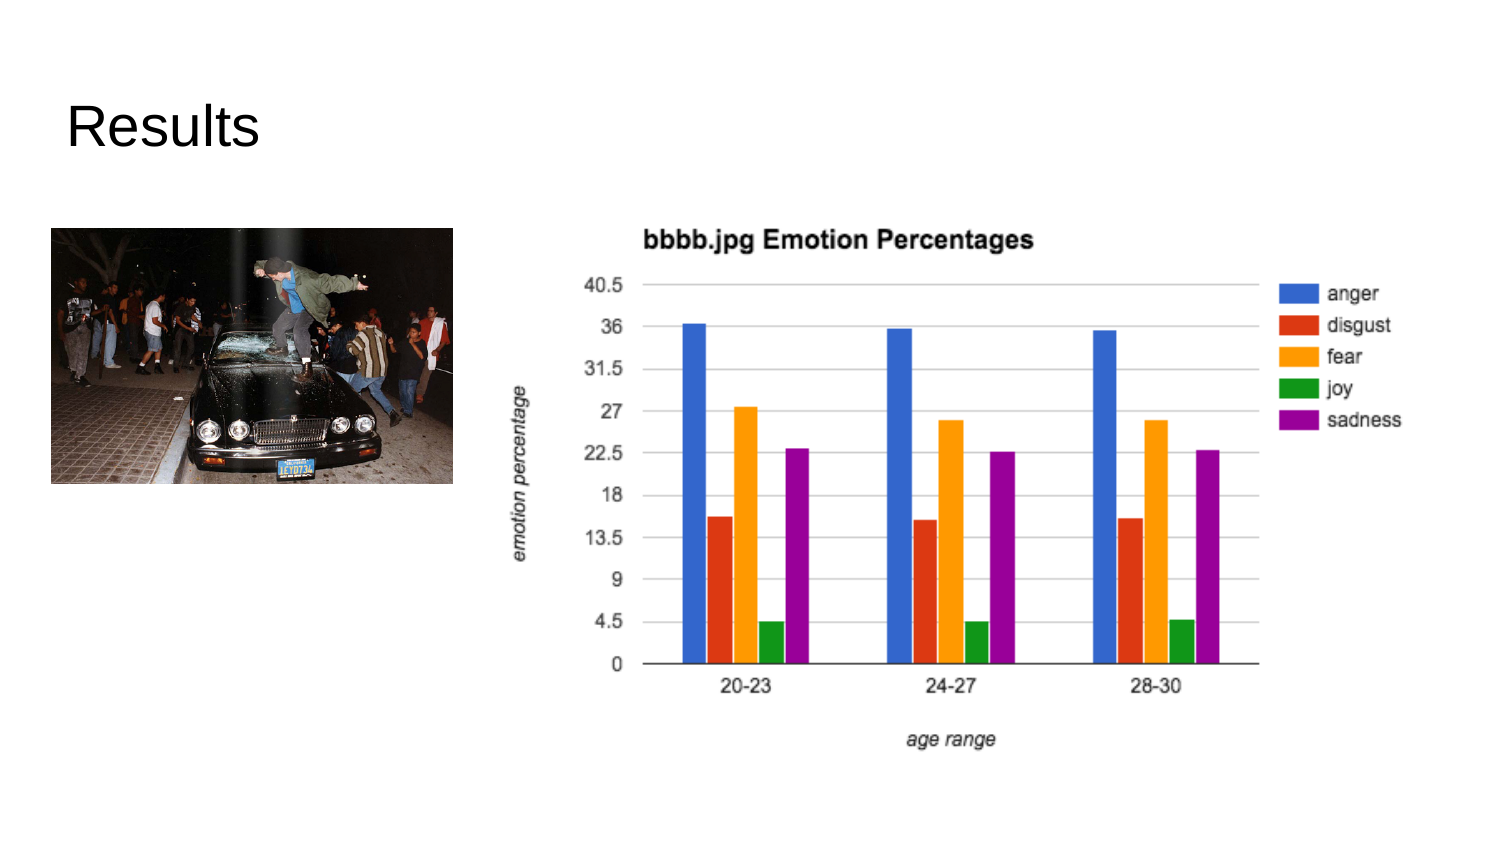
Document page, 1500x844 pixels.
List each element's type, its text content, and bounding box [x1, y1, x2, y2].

picture [50, 166, 1450, 784]
title Results [51, 72, 1449, 167]
